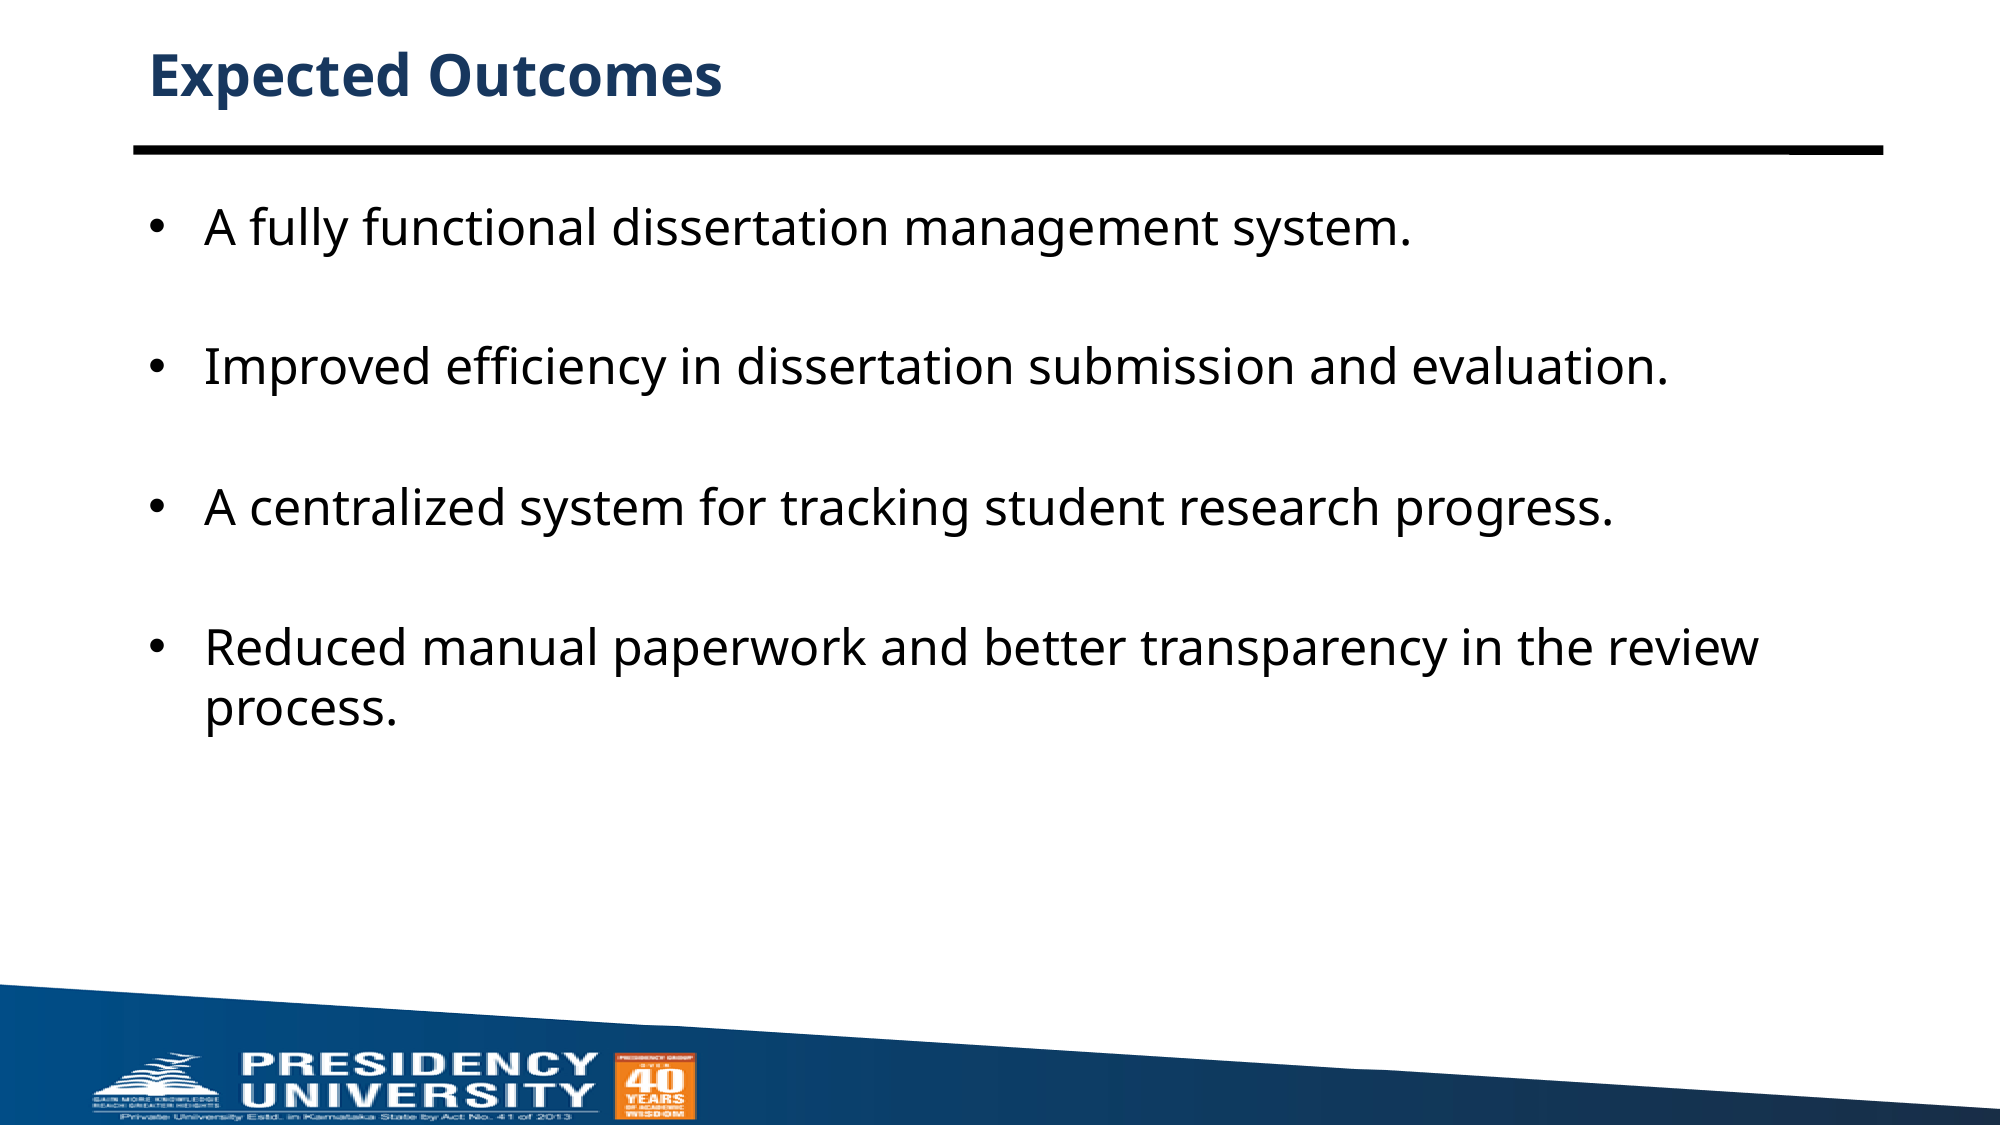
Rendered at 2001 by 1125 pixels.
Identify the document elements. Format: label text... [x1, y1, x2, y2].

title Expected Outcomes [133, 33, 1884, 114]
list A fully functional dissertation management system. Improved efficiency in dissertation submission and evaluation. A centralized system for tracking student research progress. Reduced manual paperwork and better transparency in the review process. [133, 187, 1884, 1000]
picture [0, 982, 2000, 1125]
